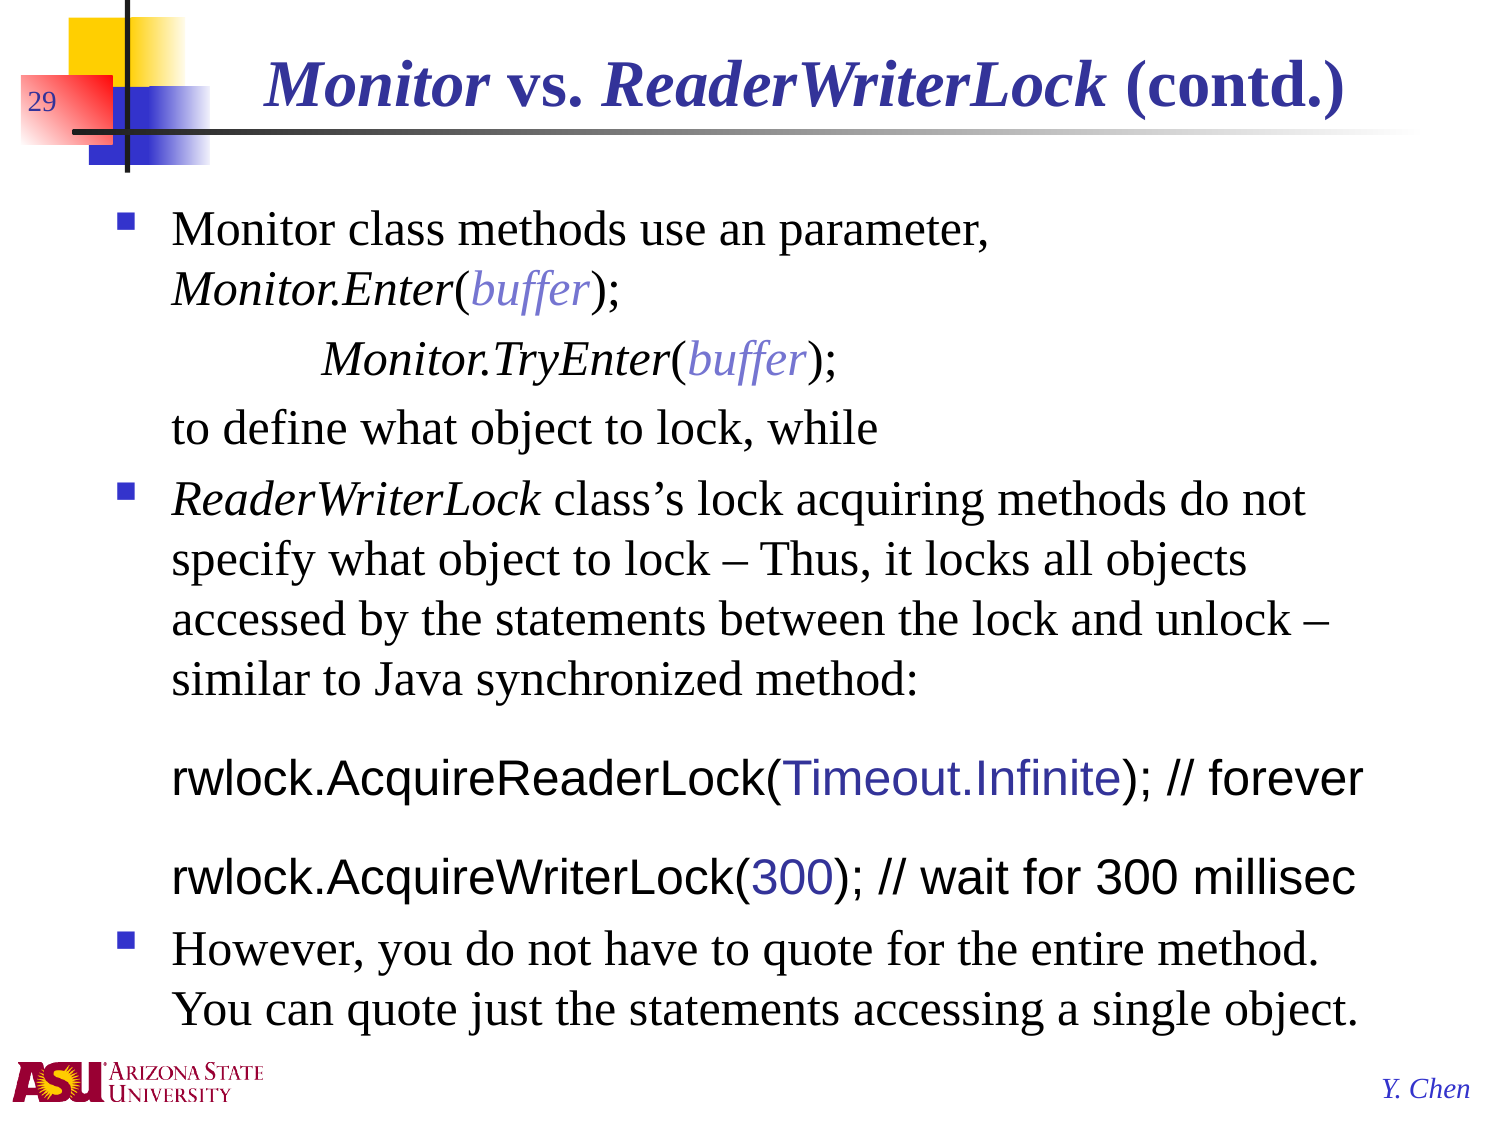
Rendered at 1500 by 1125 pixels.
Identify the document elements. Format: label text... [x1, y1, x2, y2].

title Monitor vs. ReaderWriterLock (contd.) [249, 24, 1463, 128]
list Monitor class methods use an parameter, Monitor.Enter(buffer); Monitor.TryEnter(buffer); to define what object to lock, while ReaderWriterLock class’s lock acquiring methods do not specify what object to lock – Thus, it locks all objects accessed by the statements between the lock and unlock – similar to Java synchronized method: rwlock.AcquireReaderLock(Timeout.Infinite); // forever rwlock.AcquireWriterLock(300); // wait for 300 millisec However, you do not have to quote for the entire method. You can quote just the statements accessing a single object. [99, 187, 1426, 1063]
slide_number 29 [12, 49, 326, 126]
picture [12, 1062, 263, 1102]
